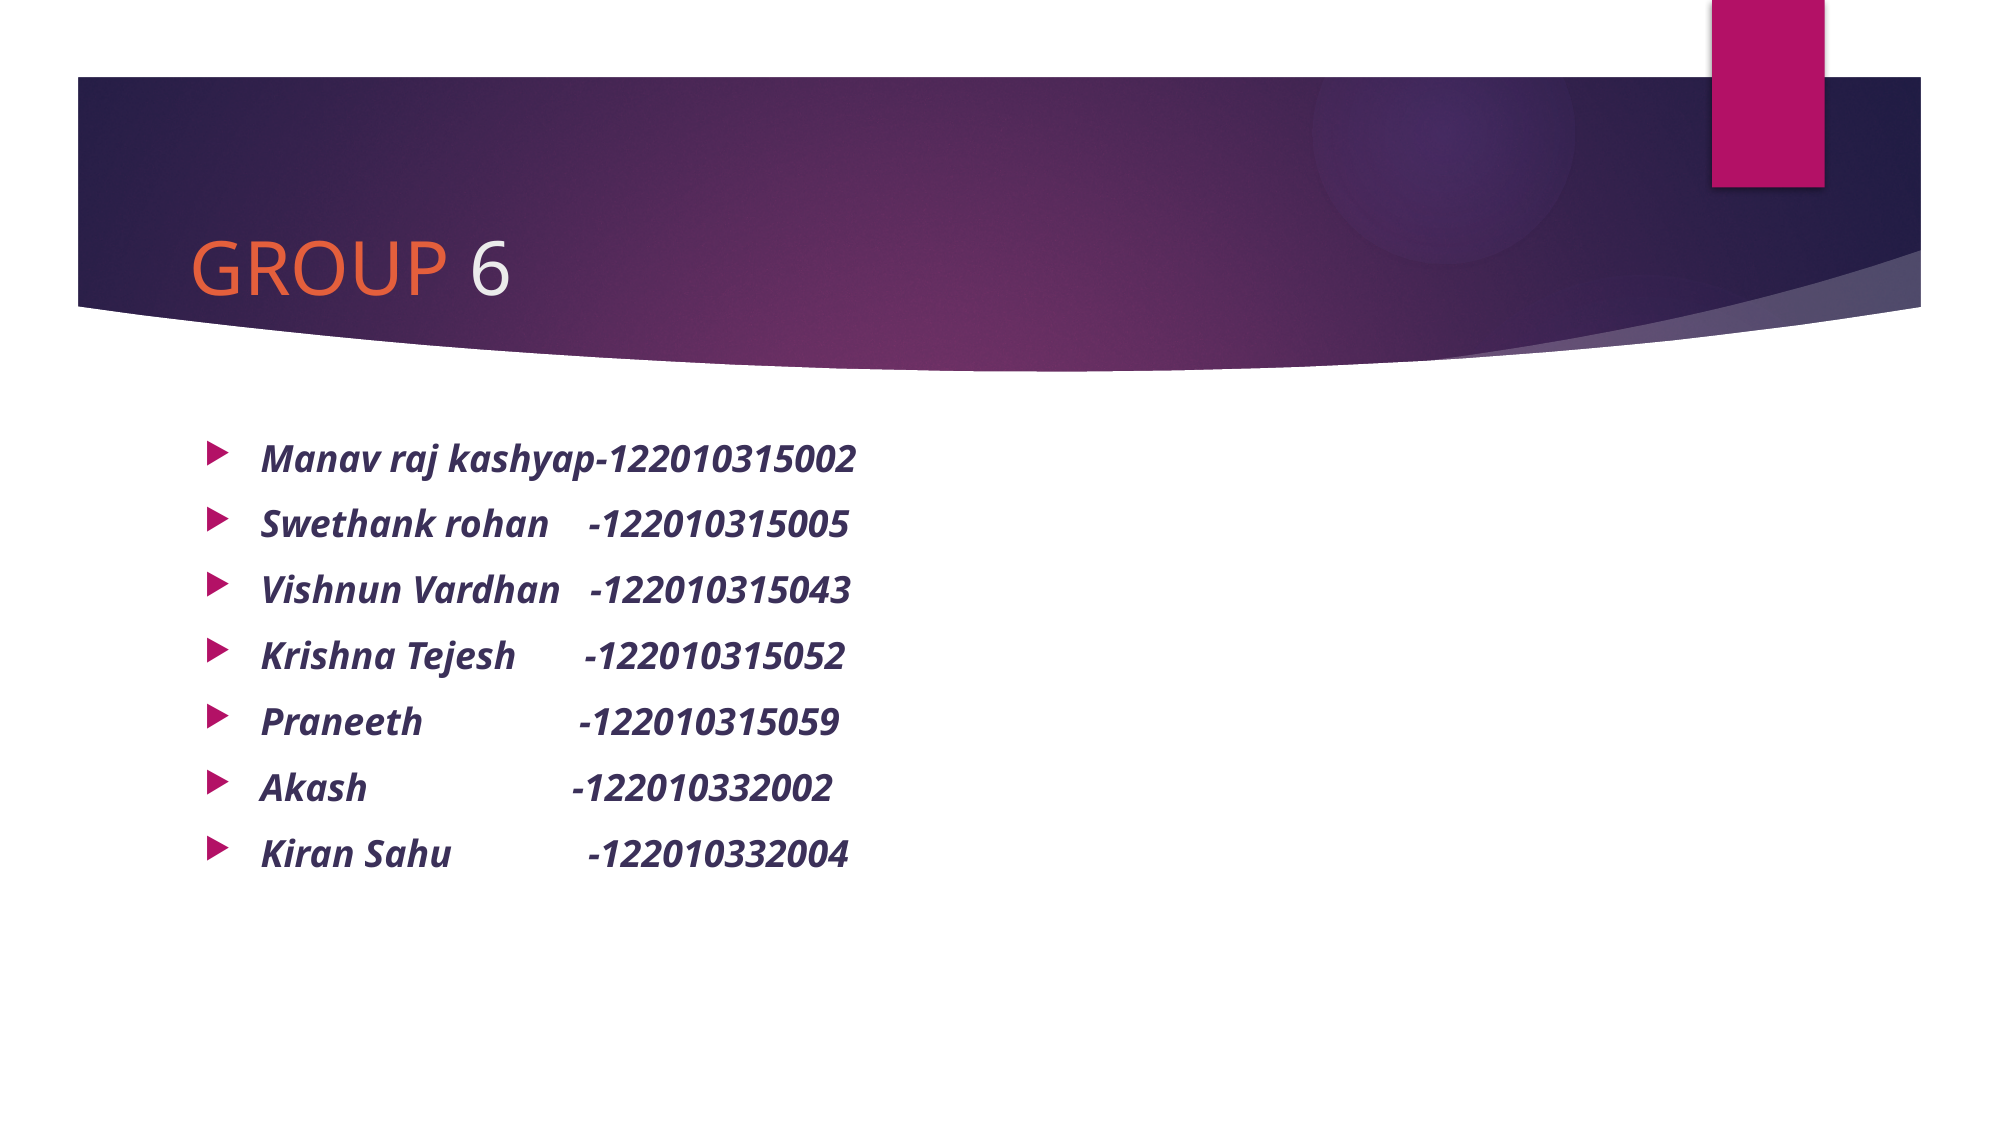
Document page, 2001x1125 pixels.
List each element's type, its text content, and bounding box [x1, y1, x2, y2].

title GROUP 6 [174, 207, 1612, 324]
list Manav raj kashyap-122010315002 Swethank rohan -122010315005 Vishnun Vardhan -122010315043 Krishna Tejesh -122010315052 Praneeth -122010315059 Akash -122010332002 Kiran Sahu -122010332004 [189, 427, 1638, 988]
